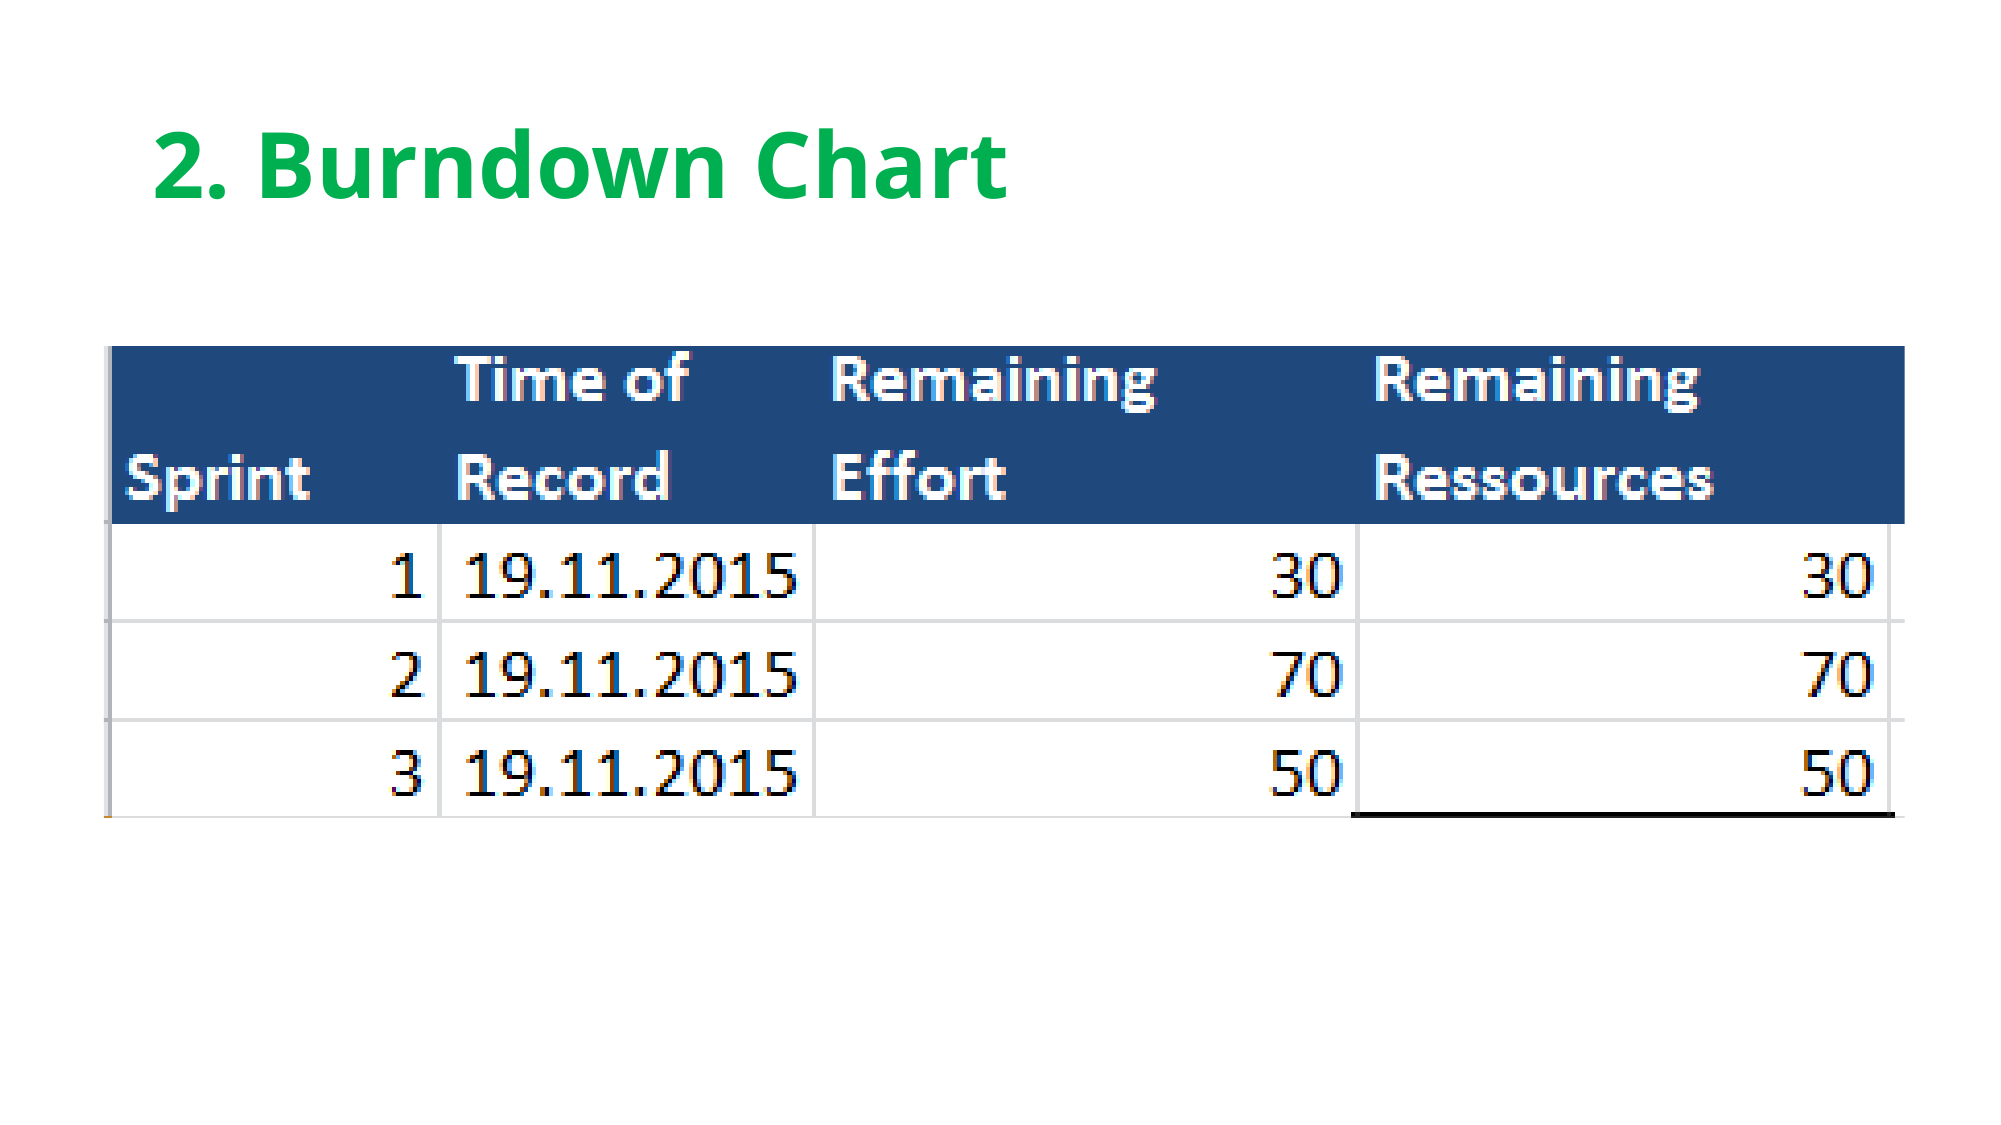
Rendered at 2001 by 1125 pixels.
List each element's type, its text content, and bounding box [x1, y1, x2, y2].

title 2. Burndown Chart [137, 59, 1863, 278]
picture [103, 346, 1905, 818]
